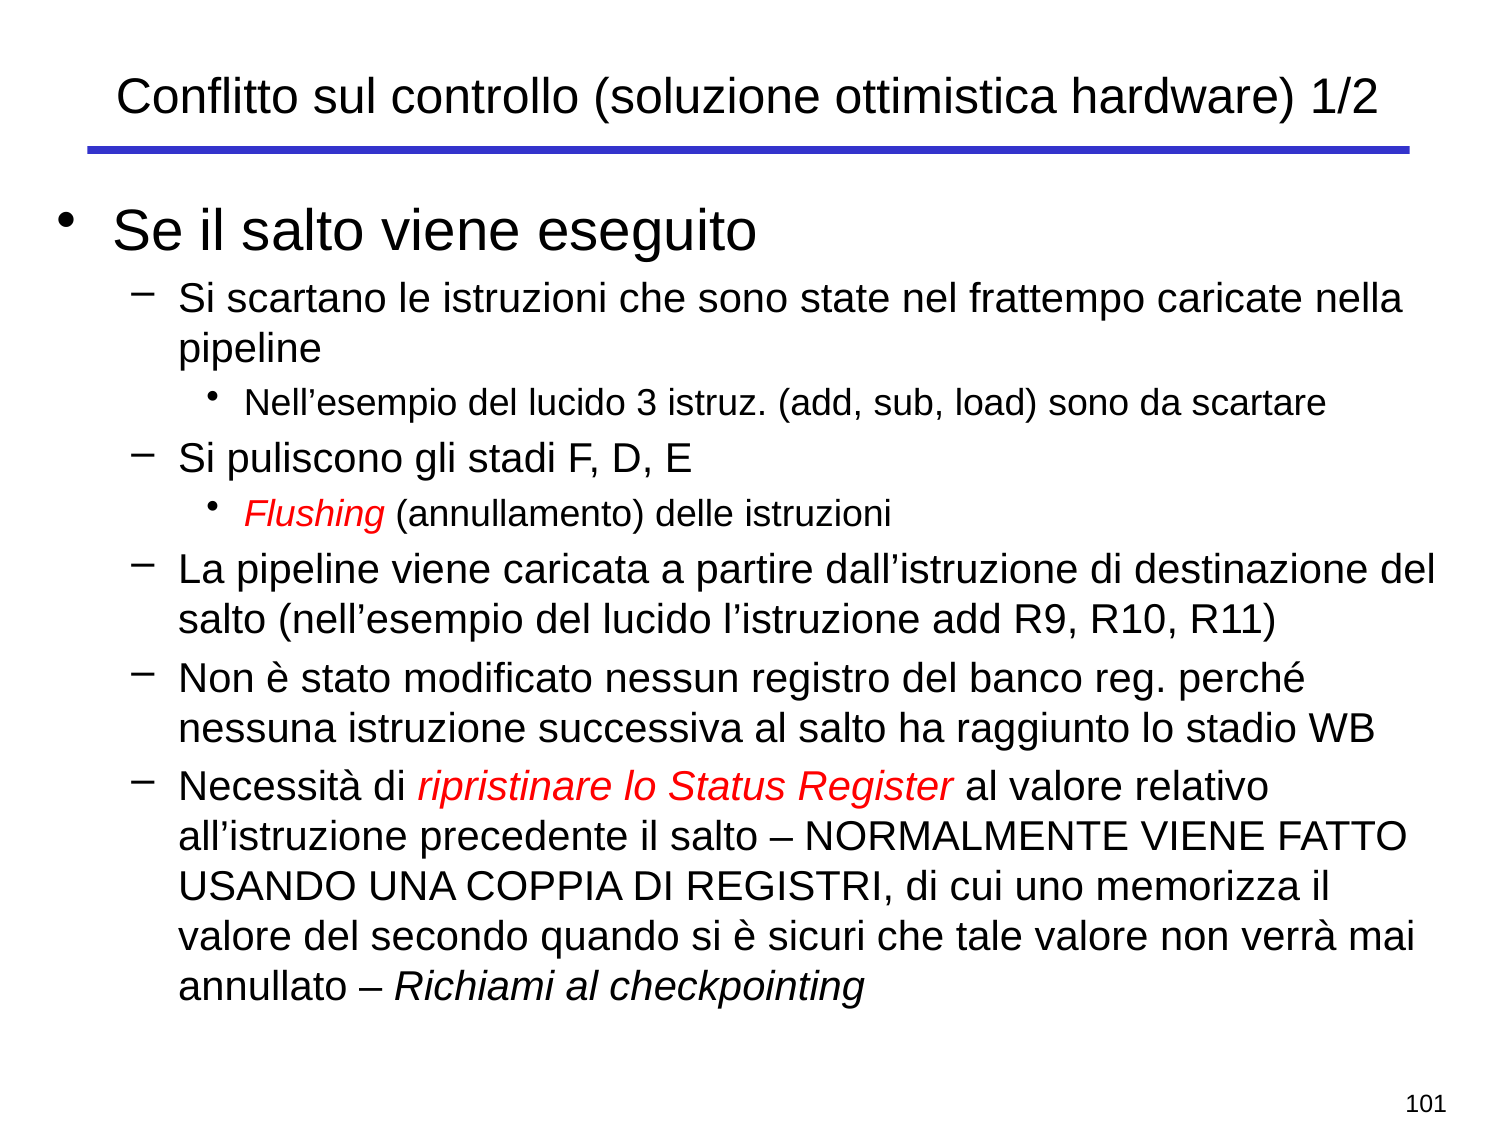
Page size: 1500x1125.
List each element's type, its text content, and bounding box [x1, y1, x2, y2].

title Conflitto sul controllo (soluzione ottimistica hardware) 1/2 [91, 37, 1405, 151]
slide_number 100 [1149, 1049, 1463, 1125]
list Se il salto viene eseguito Si scartano le istruzioni che sono state nel frattempo caricate nella pipeline Nell’esempio del lucido 3 istruz. (add, sub, load) sono da scartare Si puliscono gli stadi F, D, E Flushing (annullamento) delle istruzioni La pipeline viene caricata a partire dall’istruzione di destinazione del salto (nell’esempio del lucido l’istruzione add R9, R10, R11) Non è stato modificato nessun registro del banco reg. perché nessuna istruzione successiva al salto ha raggiunto lo stadio WB Necessità di ripristinare lo Status Register al valore relativo all’istruzione precedente il salto – NORMALMENTE VIENE FATTO USANDO UNA COPPIA DI REGISTRI, di cui uno memorizza il valore del secondo quando si è sicuri che tale valore non verrà mai annullato – Richiami al checkpointing [41, 184, 1463, 1050]
